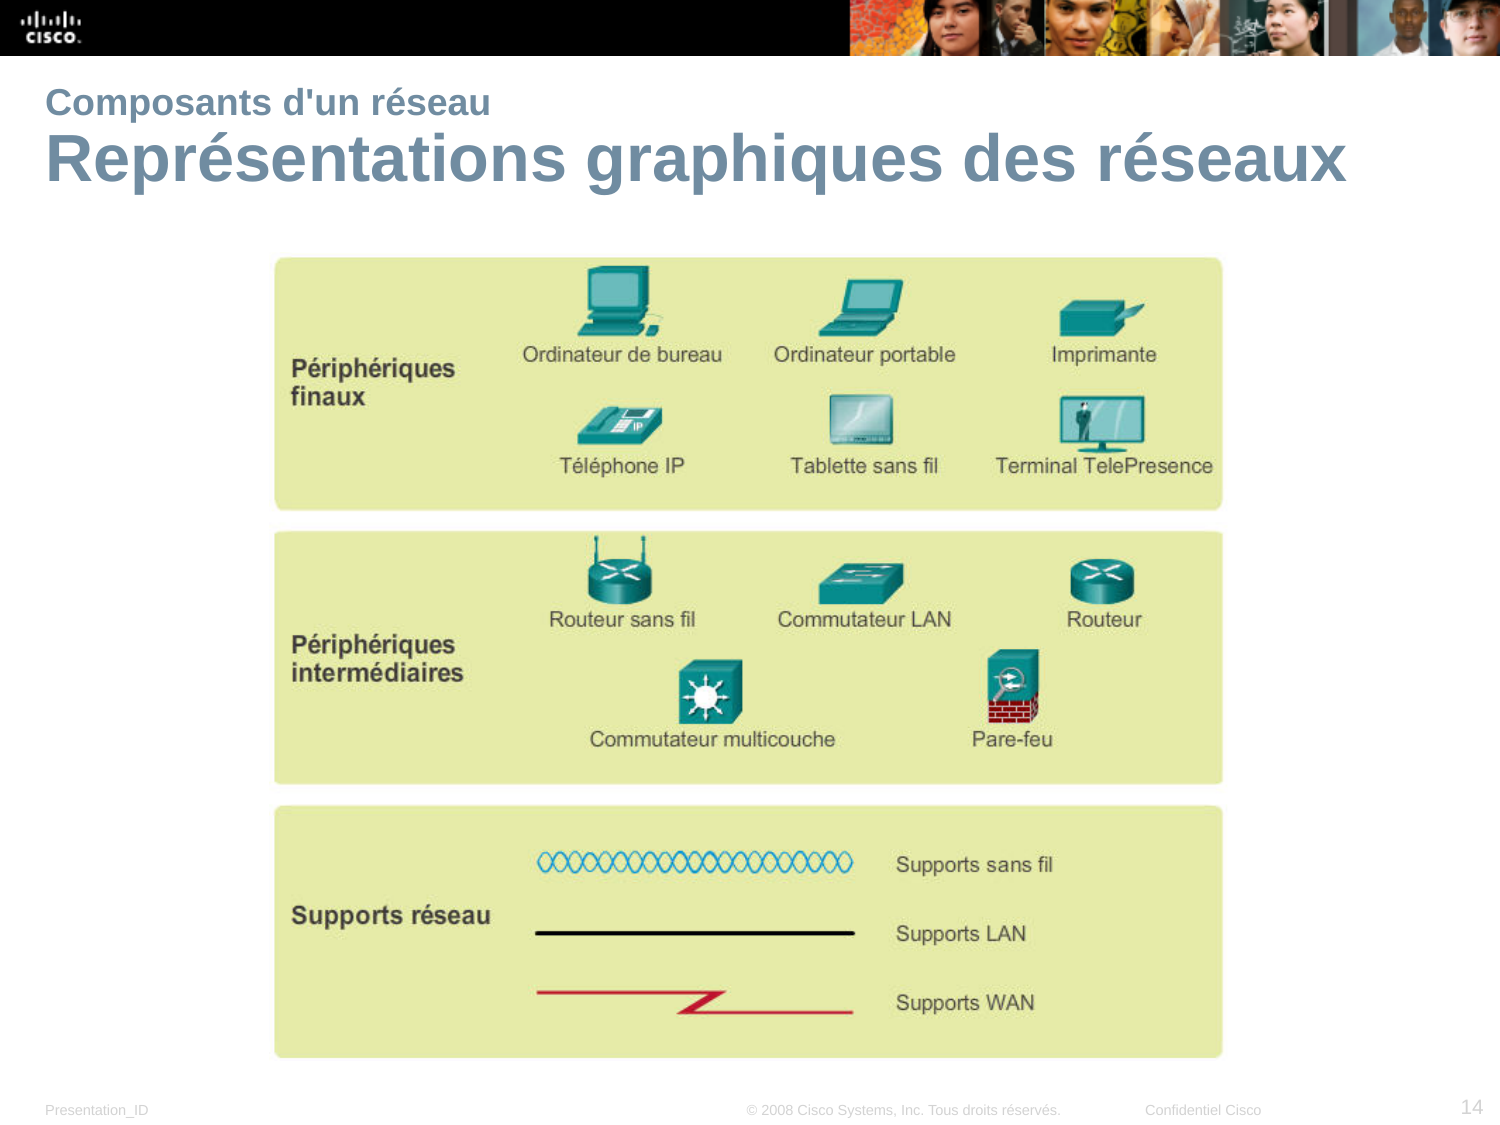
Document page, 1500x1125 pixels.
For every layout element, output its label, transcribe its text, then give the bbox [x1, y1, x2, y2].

title Composants d'un réseau Représentations graphiques des réseaux [31, 64, 1471, 203]
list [269, 252, 1234, 1061]
picture [0, 0, 1500, 56]
